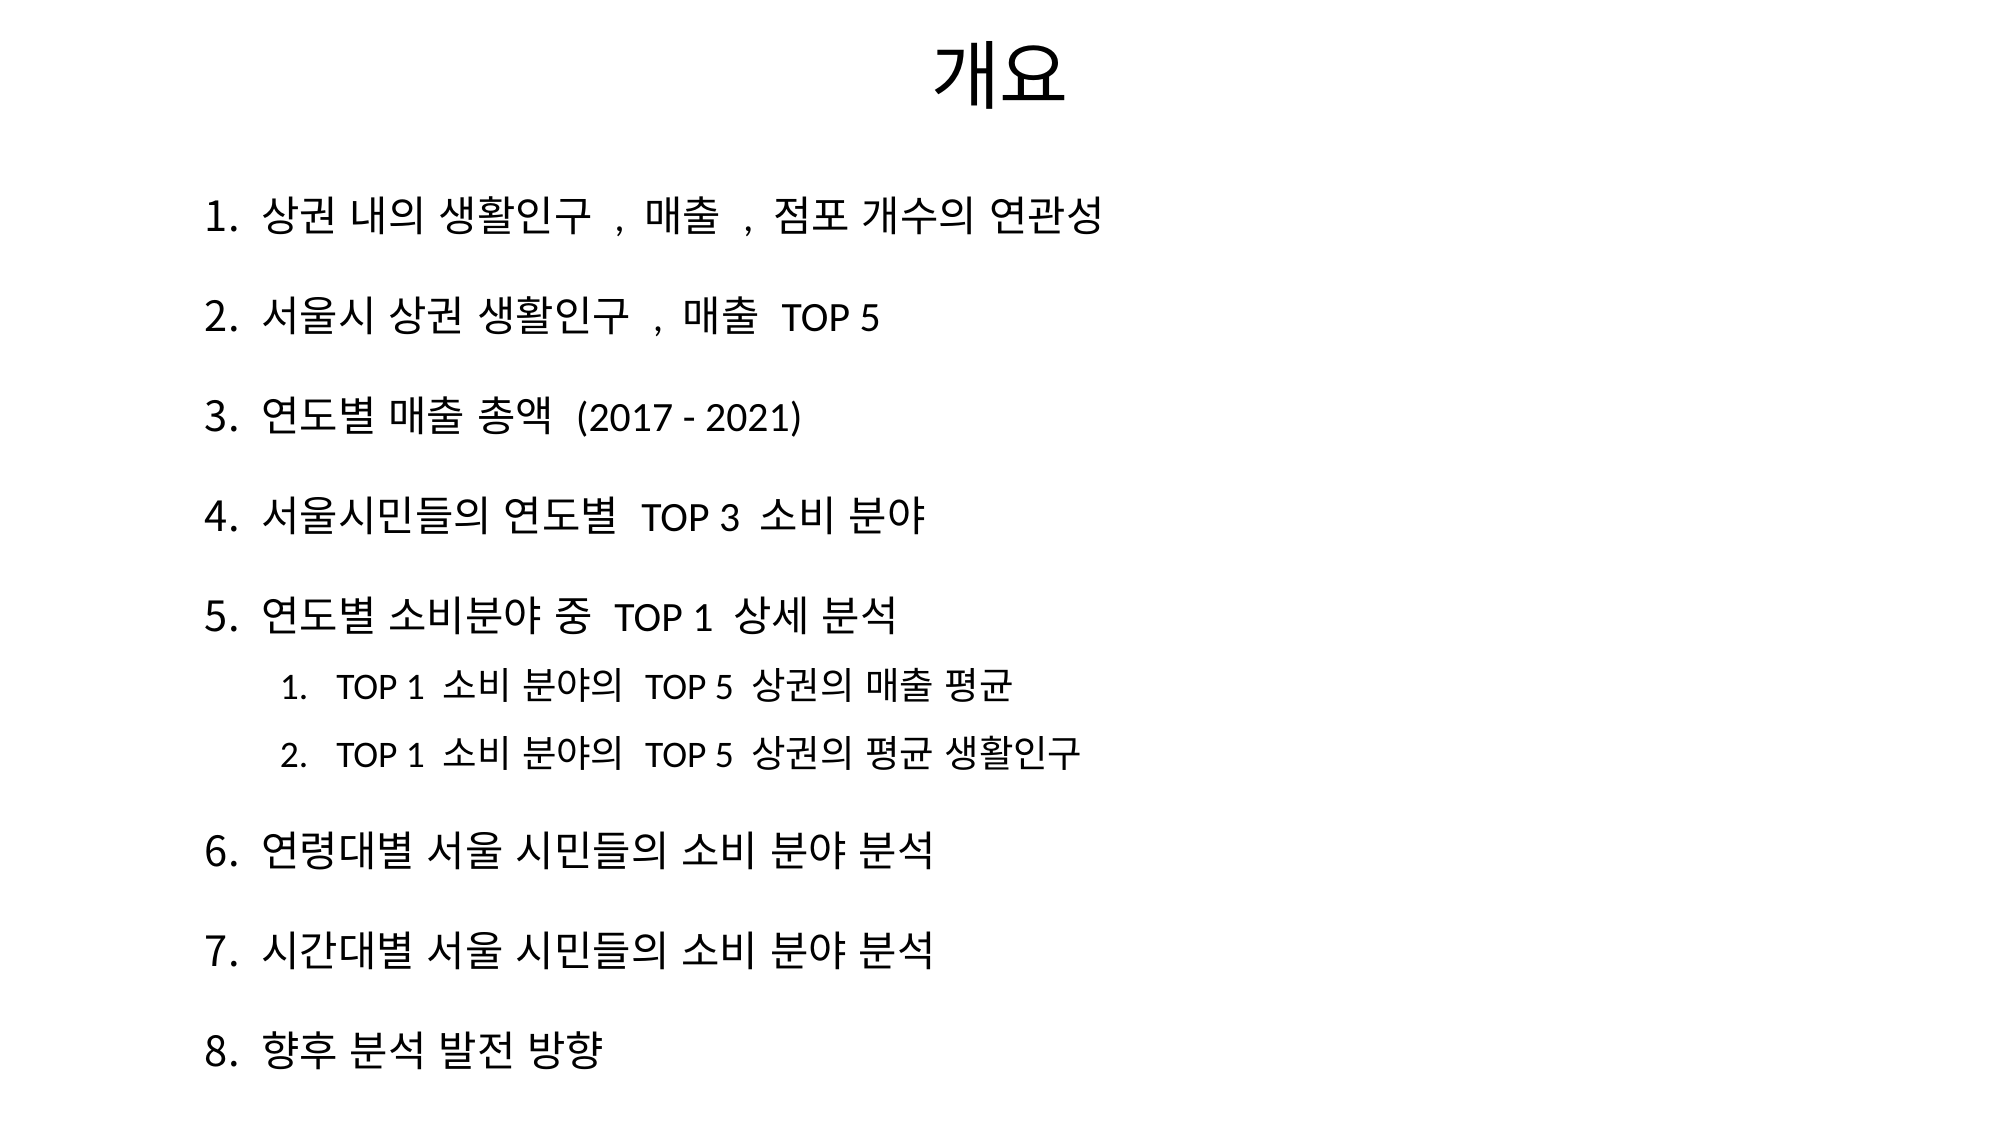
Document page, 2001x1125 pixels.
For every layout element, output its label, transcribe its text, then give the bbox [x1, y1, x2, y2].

text_box 상권 내의 생활인구 , 매출 , 점포 개수의 연관성 서울시 상권 생활인구 , 매출 TOP 5 연도별 매출 총액 (2017 - 2021) 서울시민들의 연도별 TOP 3 소비 분야 연도별 소비분야 중 TOP 1 상세 분석 TOP 1 소비 분야의 TOP 5 상권의 매출 평균 TOP 1 소비 분야의 TOP 5 상권의 평균 생활인구 연령대별 서울 시민들의 소비 분야 분석 시간대별 서울 시민들의 소비 분야 분석 향후 분석 발전 방향 [190, 132, 1810, 1083]
title 개요 [137, 3, 1863, 156]
